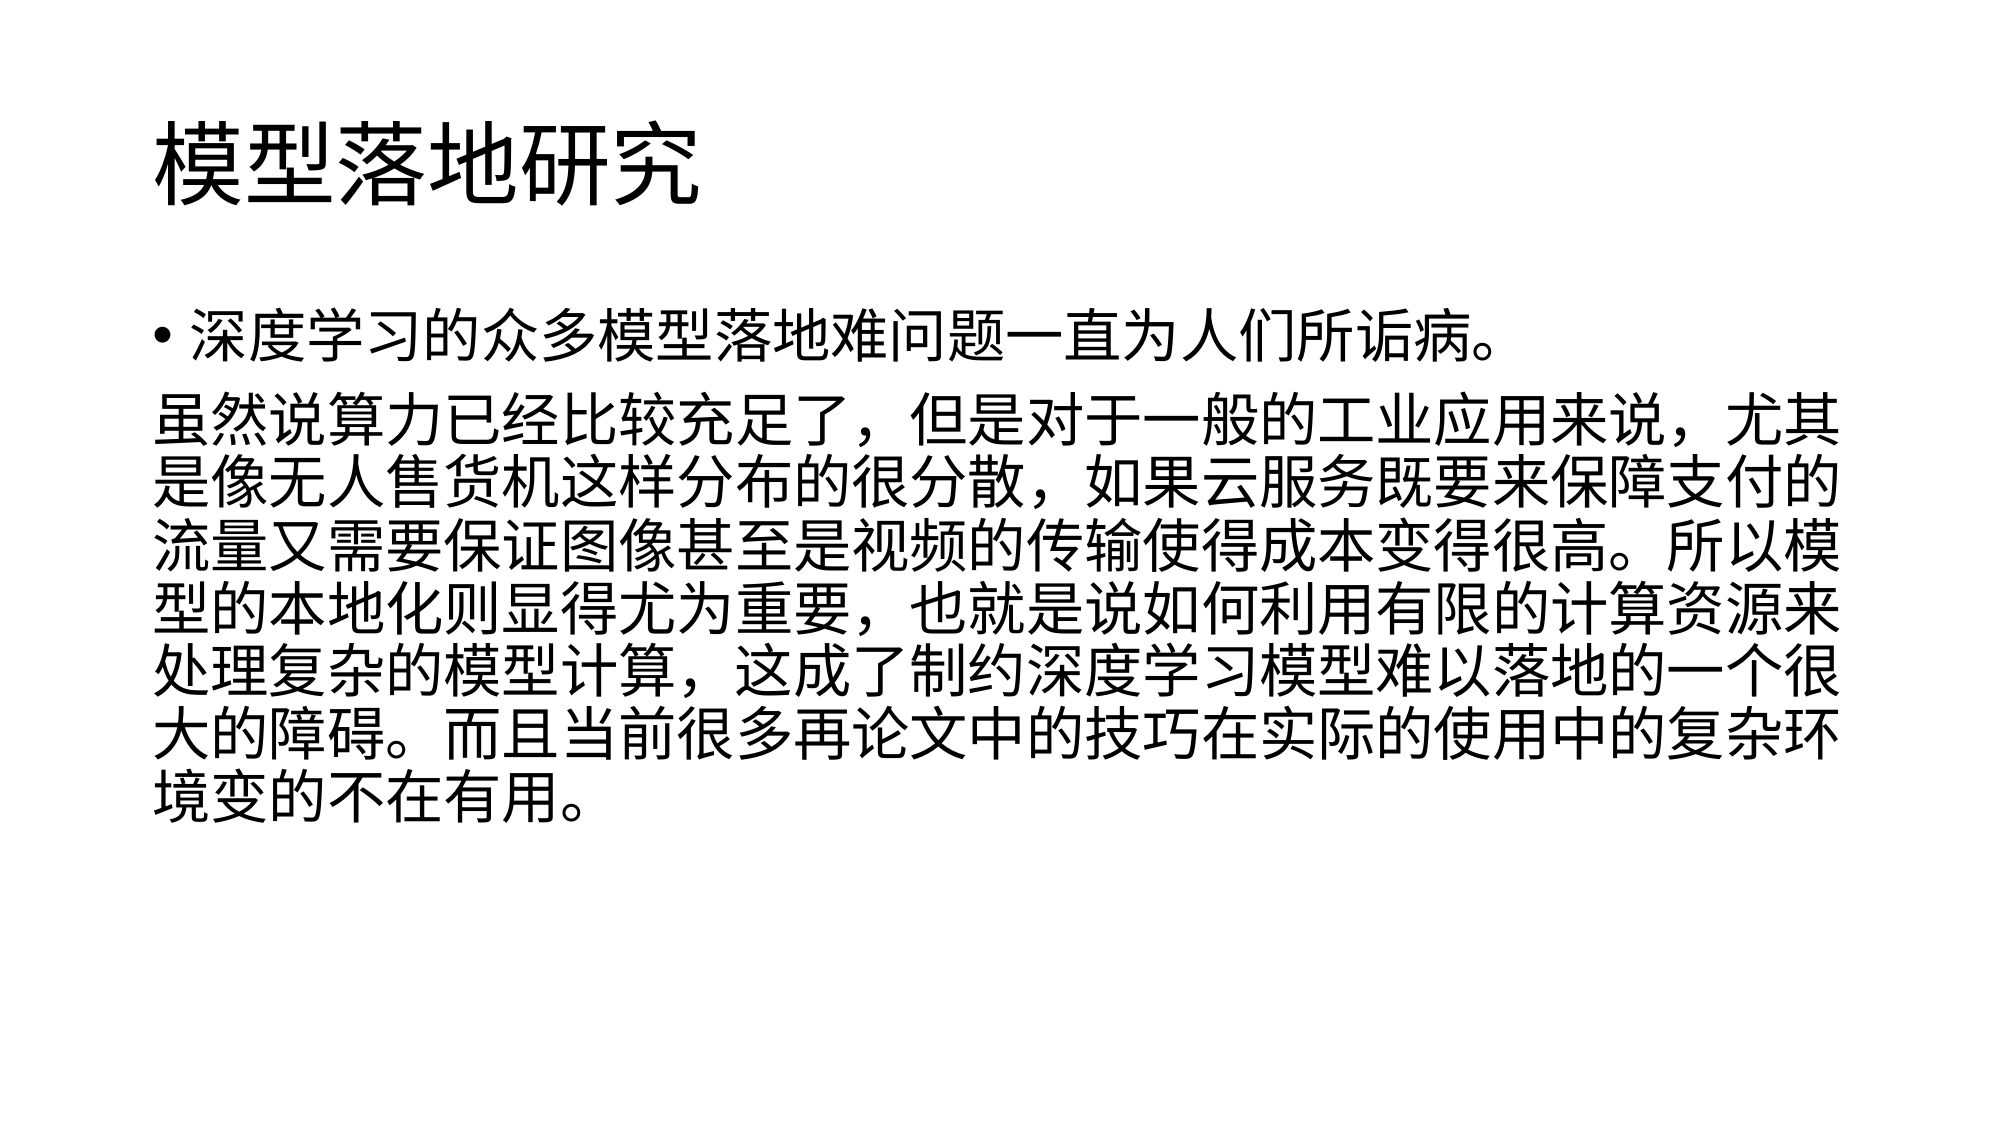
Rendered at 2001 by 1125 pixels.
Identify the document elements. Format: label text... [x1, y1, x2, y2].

list 深度学习的众多模型落地难问题一直为人们所诟病。 虽然说算力已经比较充足了，但是对于一般的工业应用来说，尤其是像无人售货机这样分布的很分散，如果云服务既要来保障支付的流量又需要保证图像甚至是视频的传输使得成本变得很高。所以模型的本地化则显得尤为重要，也就是说如何利用有限的计算资源来处理复杂的模型计算，这成了制约深度学习模型难以落地的一个很大的障碍。而且当前很多再论文中的技巧在实际的使用中的复杂环境变的不在有用。 [137, 299, 1863, 1014]
title 模型落地研究 [137, 59, 1863, 278]
